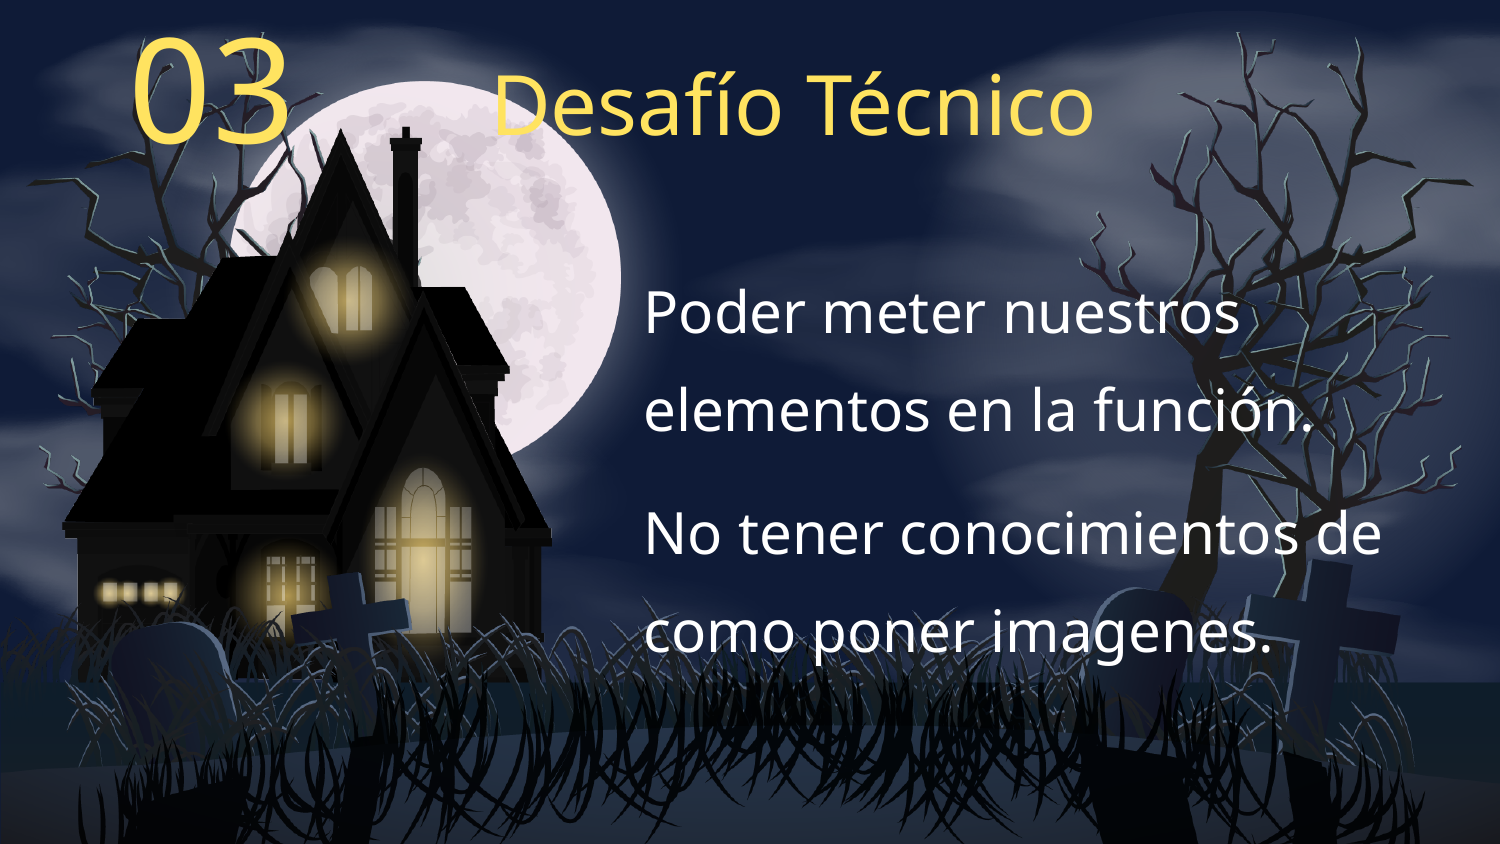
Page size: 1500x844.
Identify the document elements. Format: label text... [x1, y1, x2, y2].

title Desafío Técnico [386, 32, 1113, 171]
picture [0, 0, 1500, 844]
text_box Poder meter nuestros elementos en la función. No tener conocimientos de como poner imagenes. [628, 232, 1500, 679]
title 03 [0, 51, 311, 119]
